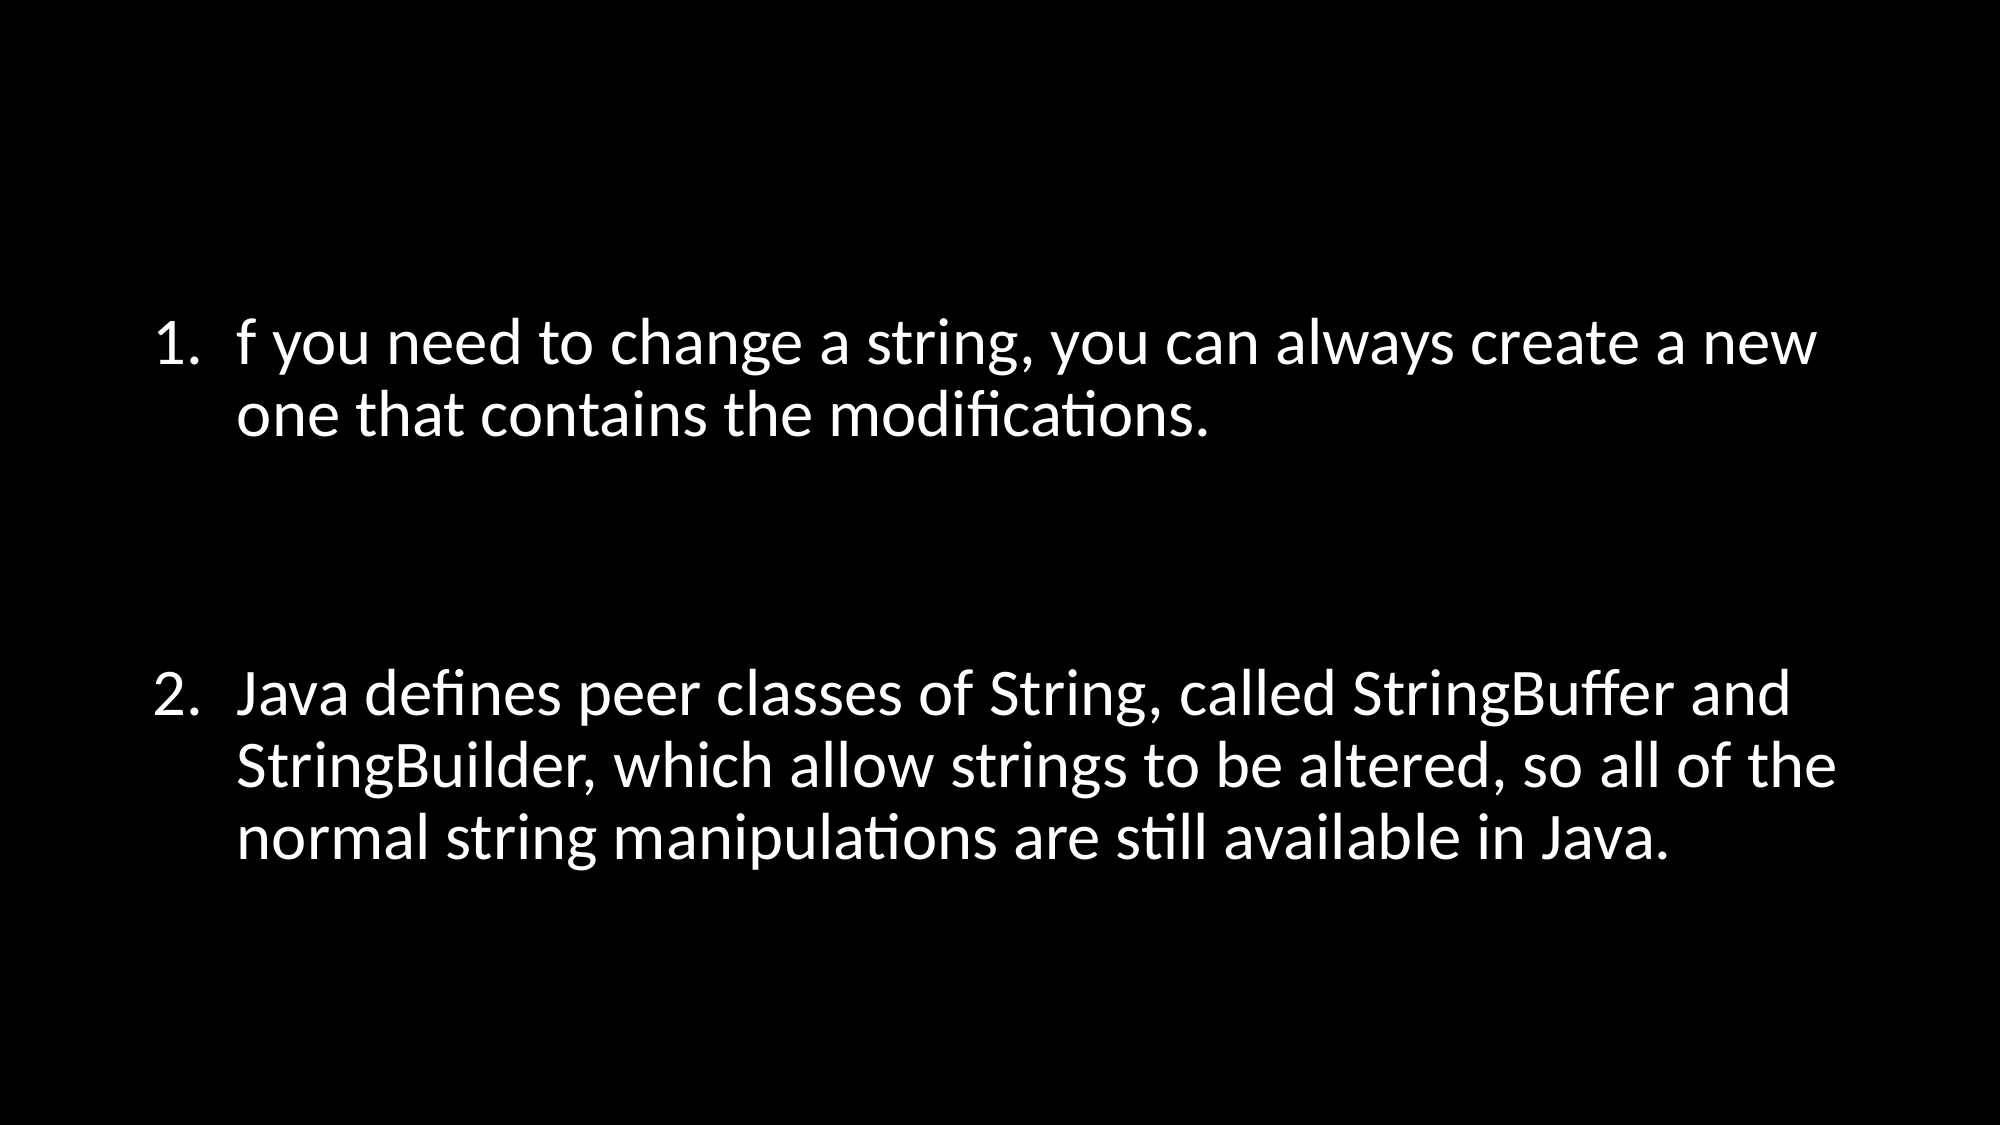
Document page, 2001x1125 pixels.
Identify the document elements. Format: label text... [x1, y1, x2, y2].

list f you need to change a string, you can always create a new one that contains the modifications. Java defines peer classes of String, called StringBuffer and StringBuilder, which allow strings to be altered, so all of the normal string manipulations are still available in Java. [137, 299, 1863, 1014]
